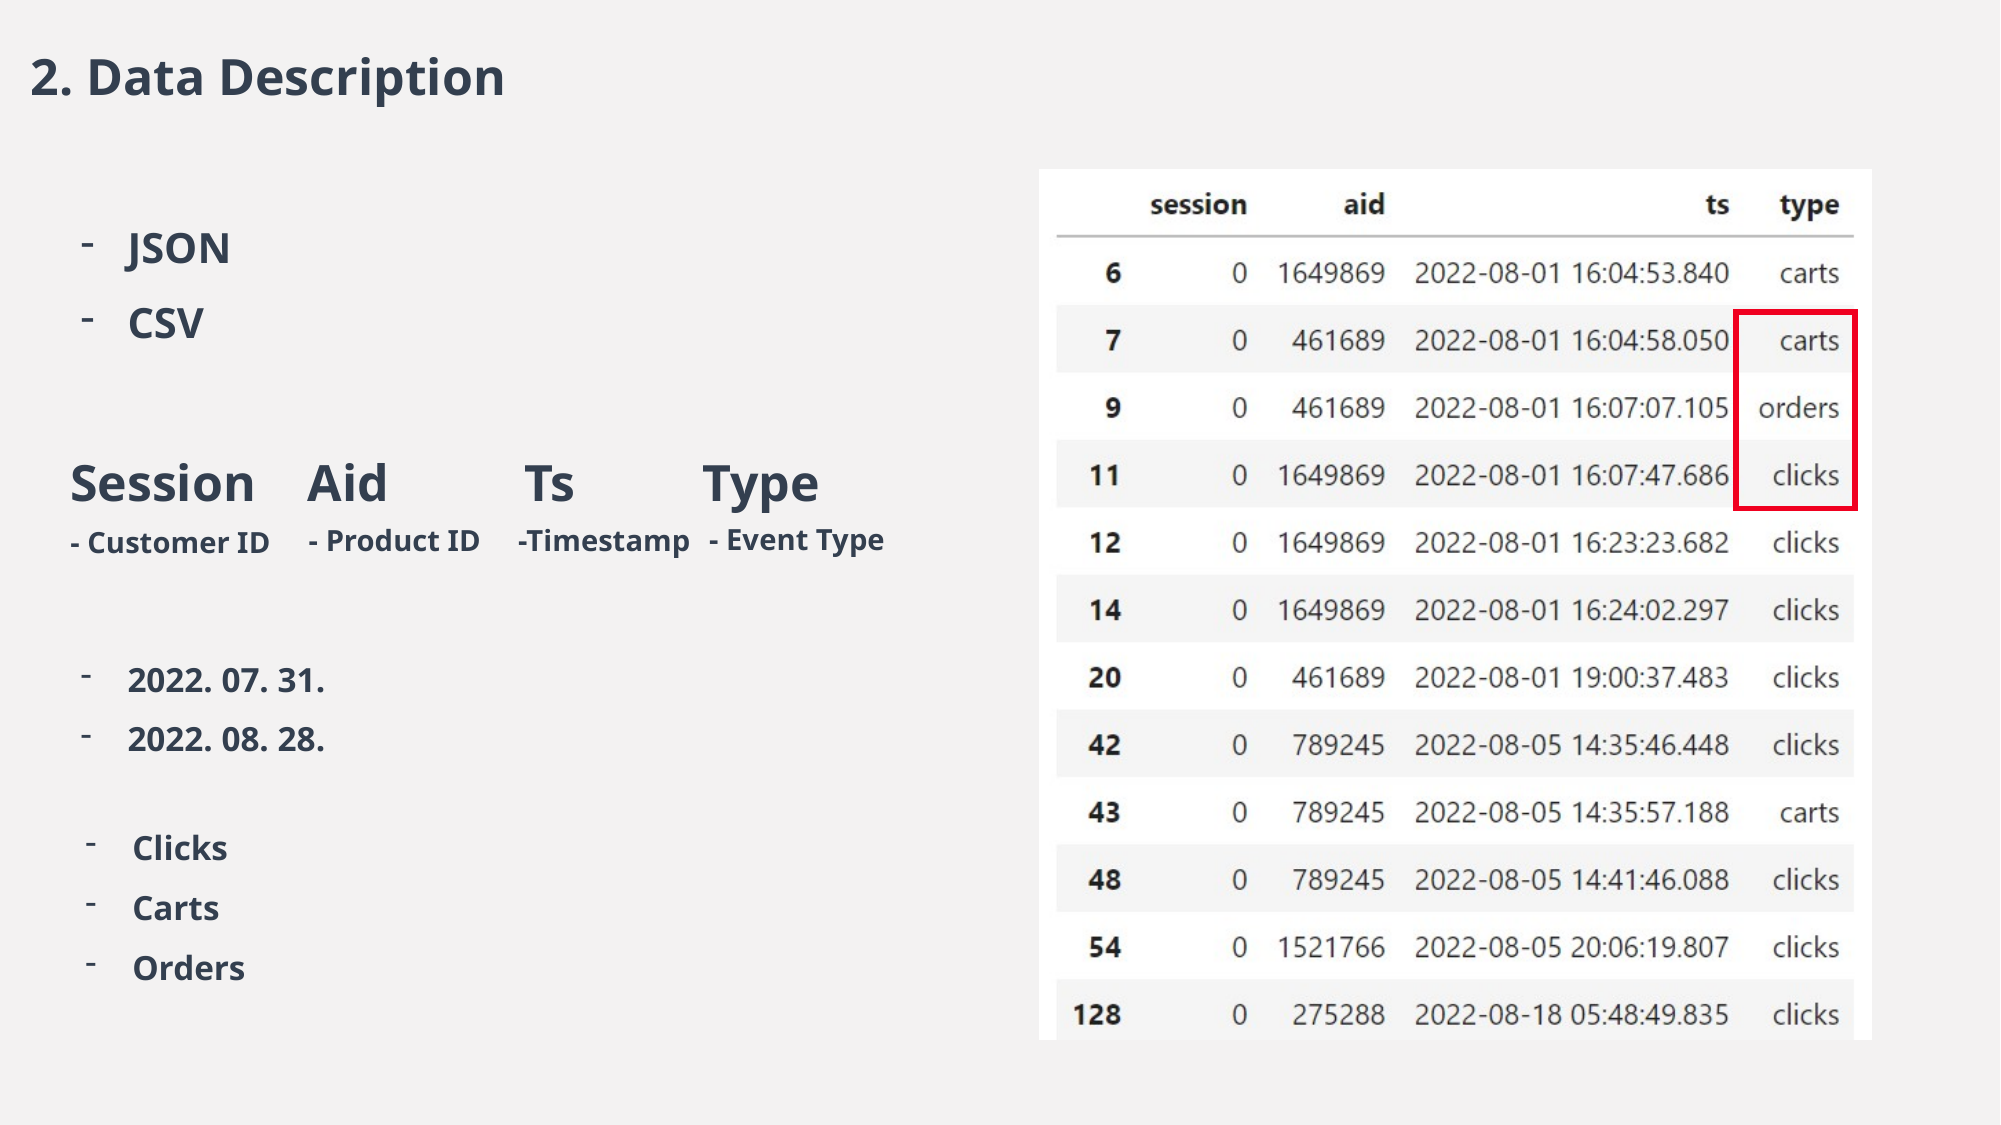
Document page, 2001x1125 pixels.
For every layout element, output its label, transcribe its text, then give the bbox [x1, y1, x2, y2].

text_box Type [687, 413, 920, 519]
text_box 2022. 07. 31. 2022. 08. 28. [65, 631, 628, 766]
text_box - Product ID [294, 519, 526, 566]
text_box 2. Data Description [15, 37, 521, 113]
text_box - Customer ID [55, 519, 288, 567]
text_box Aid [292, 413, 509, 519]
text_box Session [55, 413, 288, 519]
text_box -Timestamp [503, 519, 736, 565]
text_box JSON CSV [65, 189, 628, 355]
text_box - Event Type [694, 496, 927, 564]
text_box Clicks Carts Orders [70, 799, 328, 995]
text_box Ts [509, 413, 687, 519]
picture [1039, 169, 1872, 1040]
